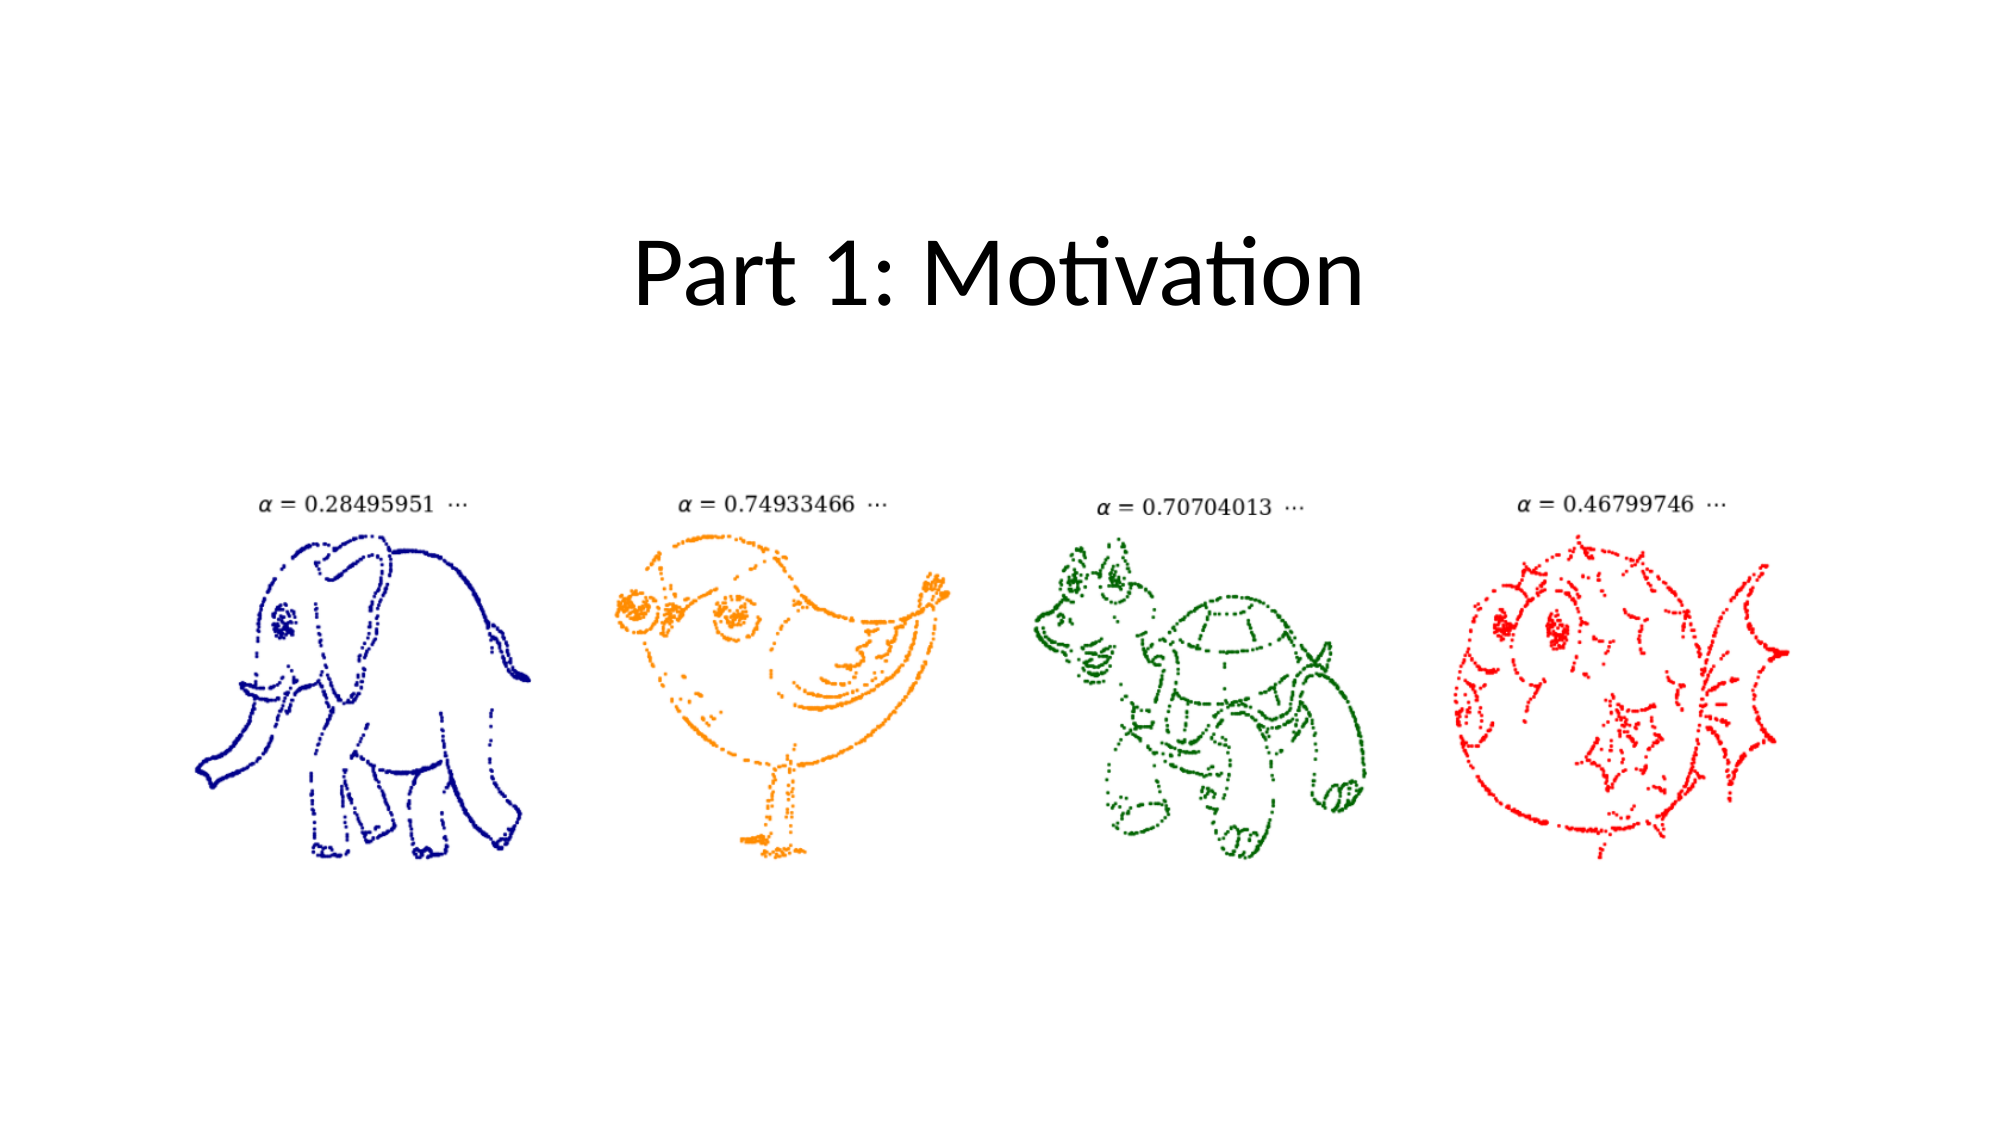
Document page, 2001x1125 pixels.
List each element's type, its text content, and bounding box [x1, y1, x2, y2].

text_box Part 1: Motivation [618, 198, 1382, 334]
picture [164, 441, 1836, 927]
